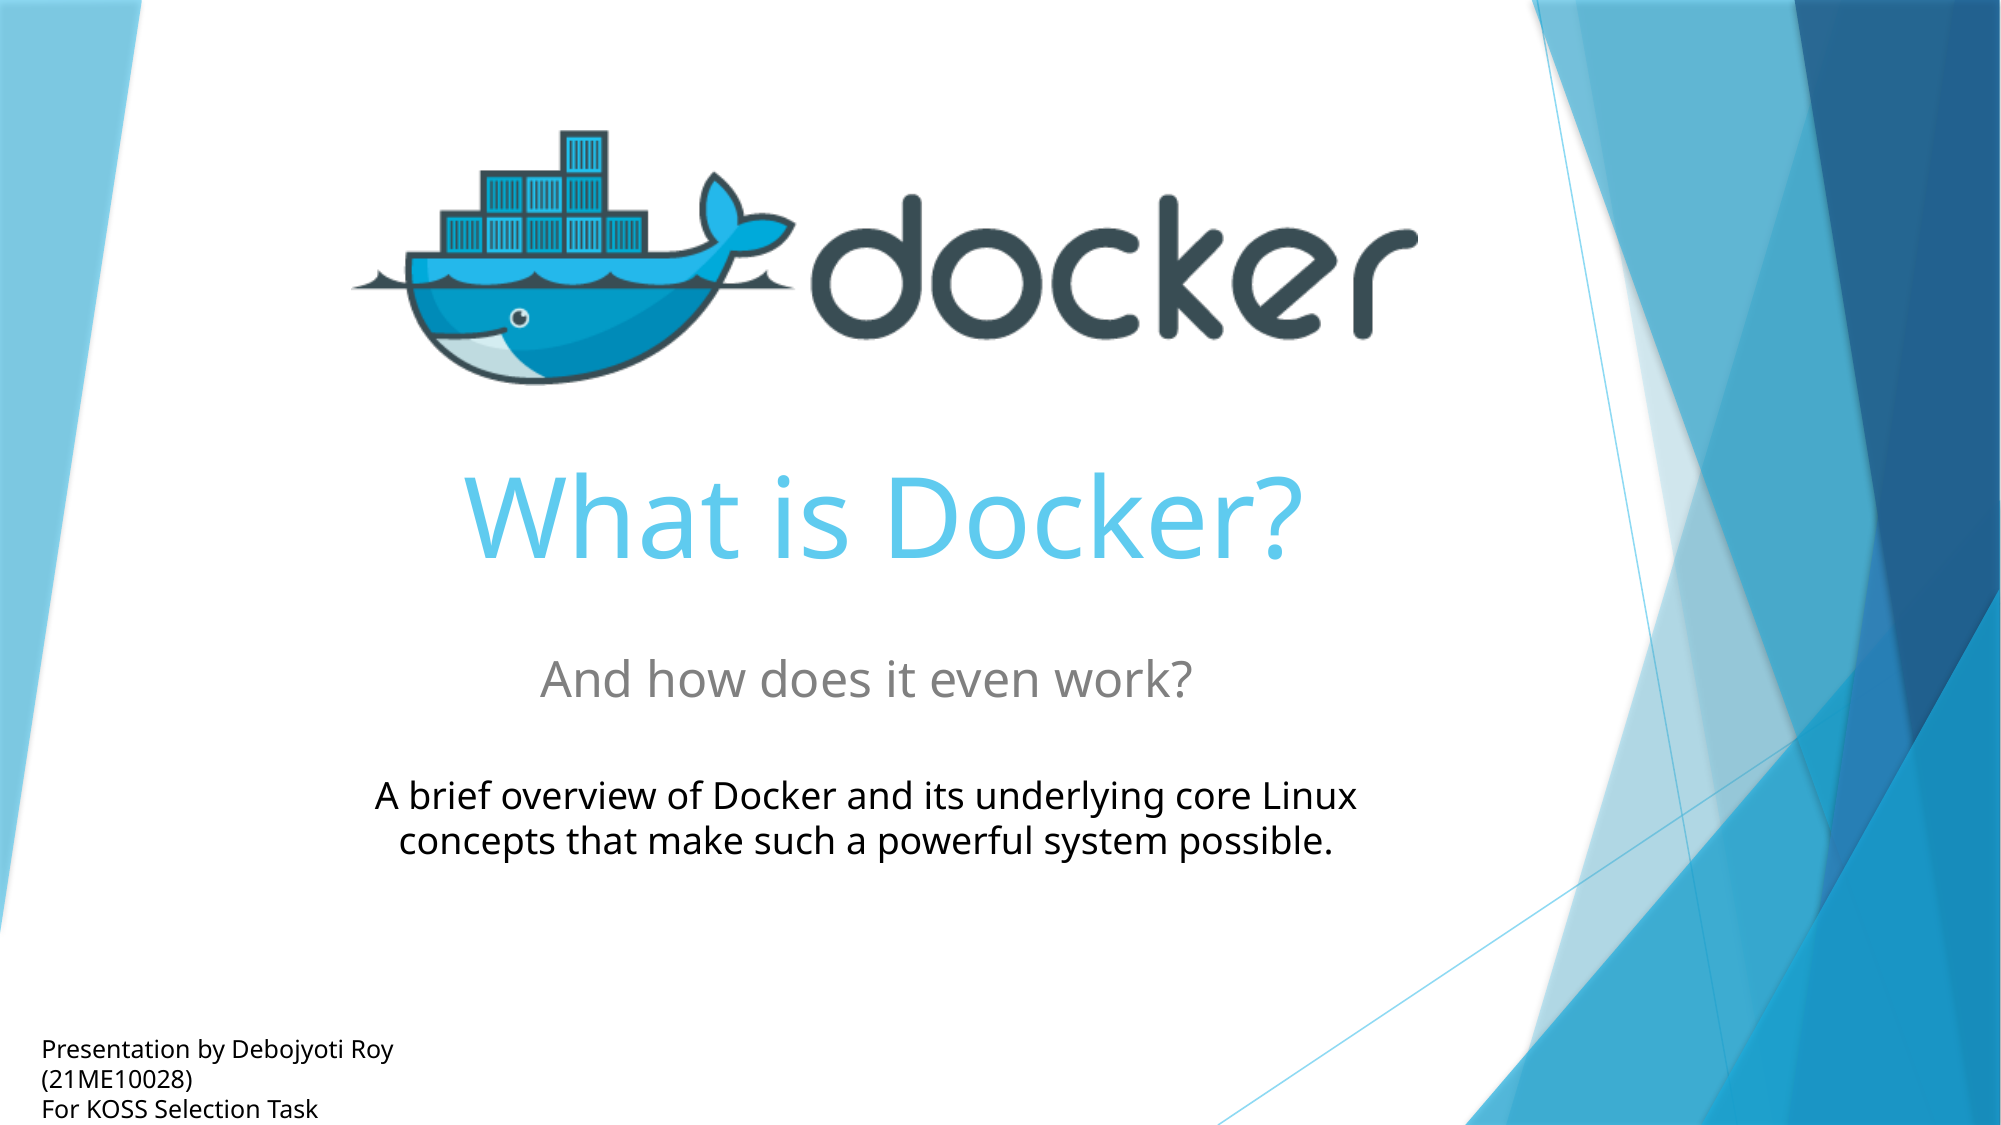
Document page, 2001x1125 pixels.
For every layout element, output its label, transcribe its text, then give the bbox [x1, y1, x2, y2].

text_box Presentation by Debojyoti Roy (21ME10028) For KOSS Selection Task [26, 1026, 547, 1125]
picture [350, 130, 1418, 386]
text_box A brief overview of Docker and its underlying core Linux concepts that make such a powerful system possible. [348, 764, 1385, 870]
subtitle And how does it even work? [229, 639, 1504, 730]
title What is Docker? [247, 436, 1522, 589]
